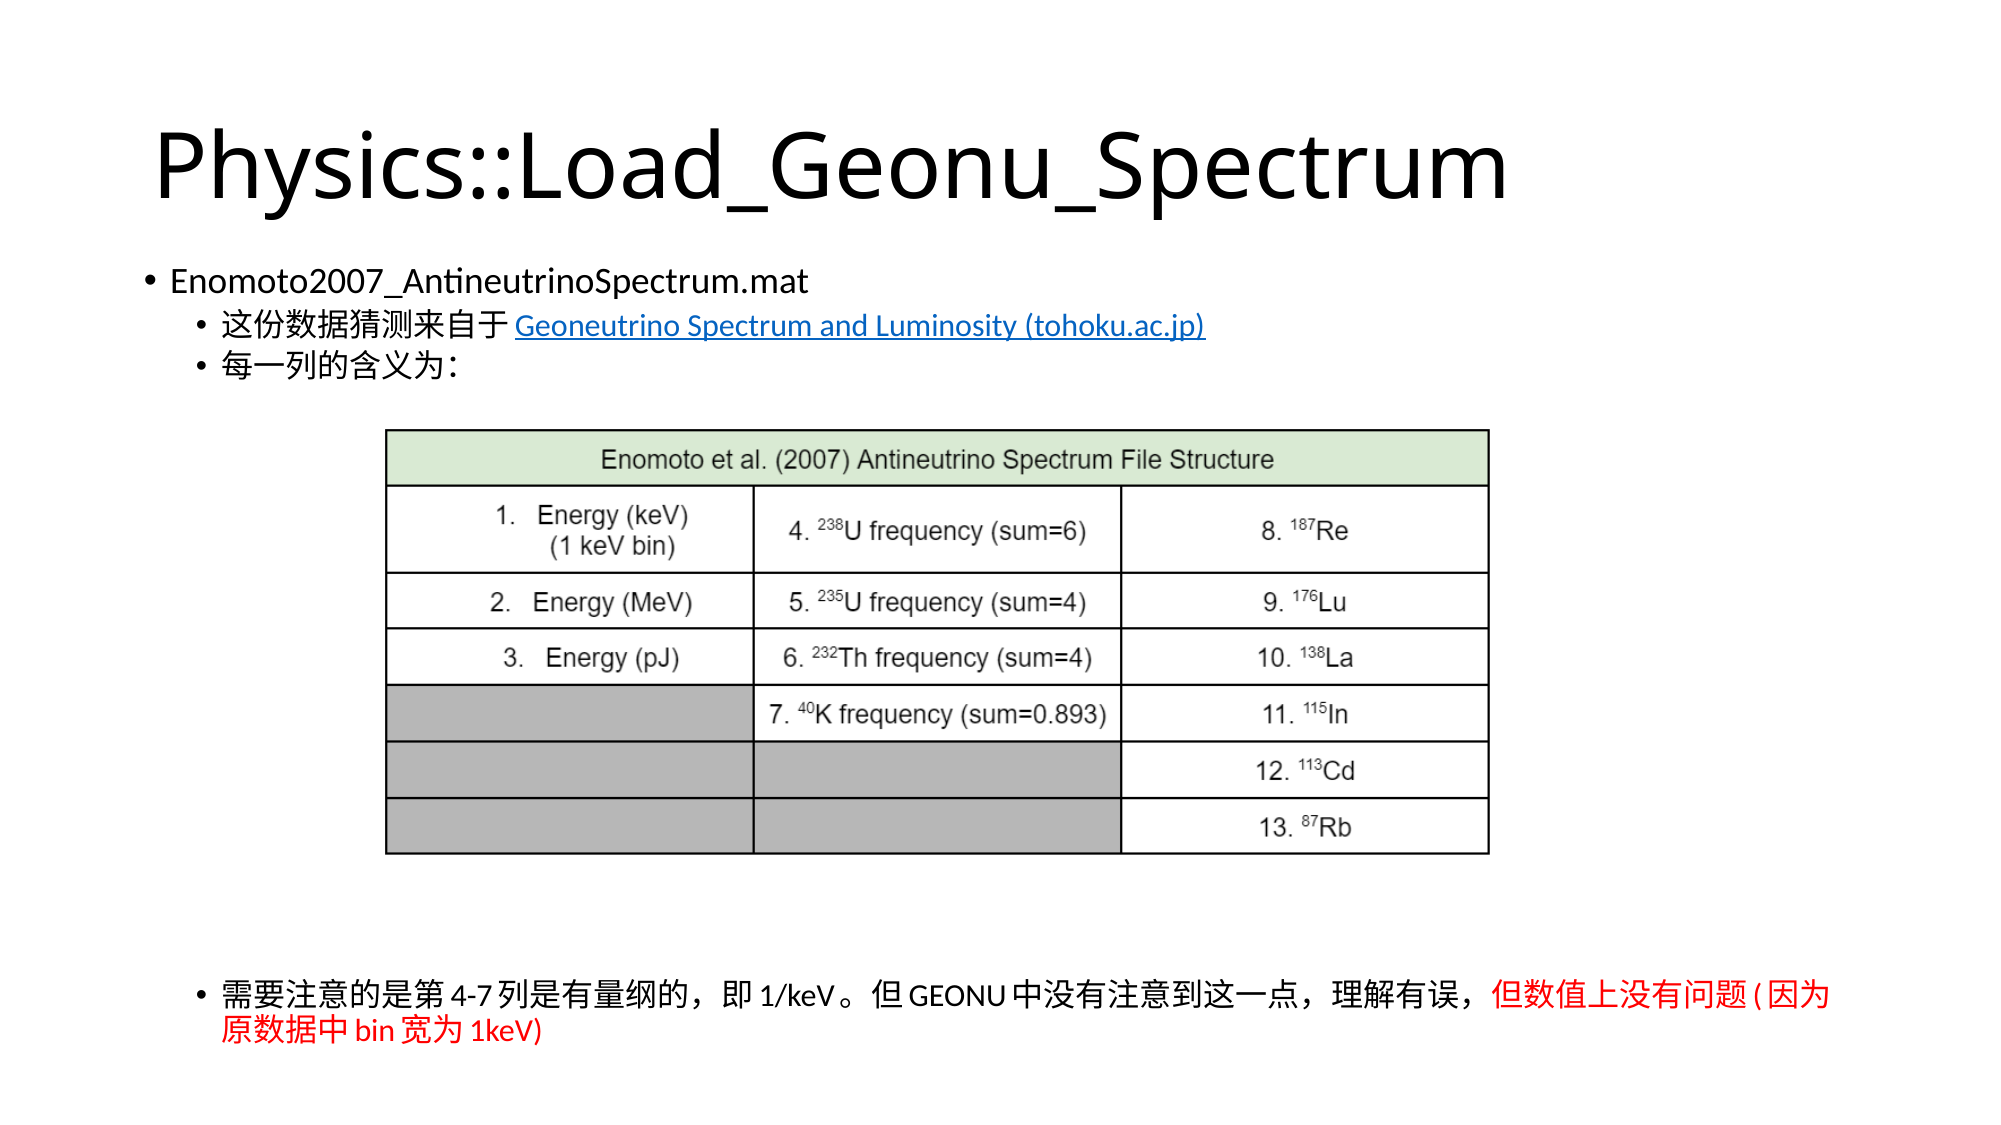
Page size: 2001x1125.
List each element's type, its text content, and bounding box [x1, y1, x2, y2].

picture [384, 428, 1491, 857]
title Physics::Load_Geonu_Spectrum [137, 59, 1863, 278]
list Enomoto2007_AntineutrinoSpectrum.mat 这份数据猜测来自于Geoneutrino Spectrum and Luminosity (tohoku.ac.jp) 每一列的含义为： 需要注意的是第4-7列是有量纲的，即1/keV。但GEONU中没有注意到这一点，理解有误，但数值上没有问题(因为原数据中bin宽为1keV) [129, 254, 1854, 1066]
